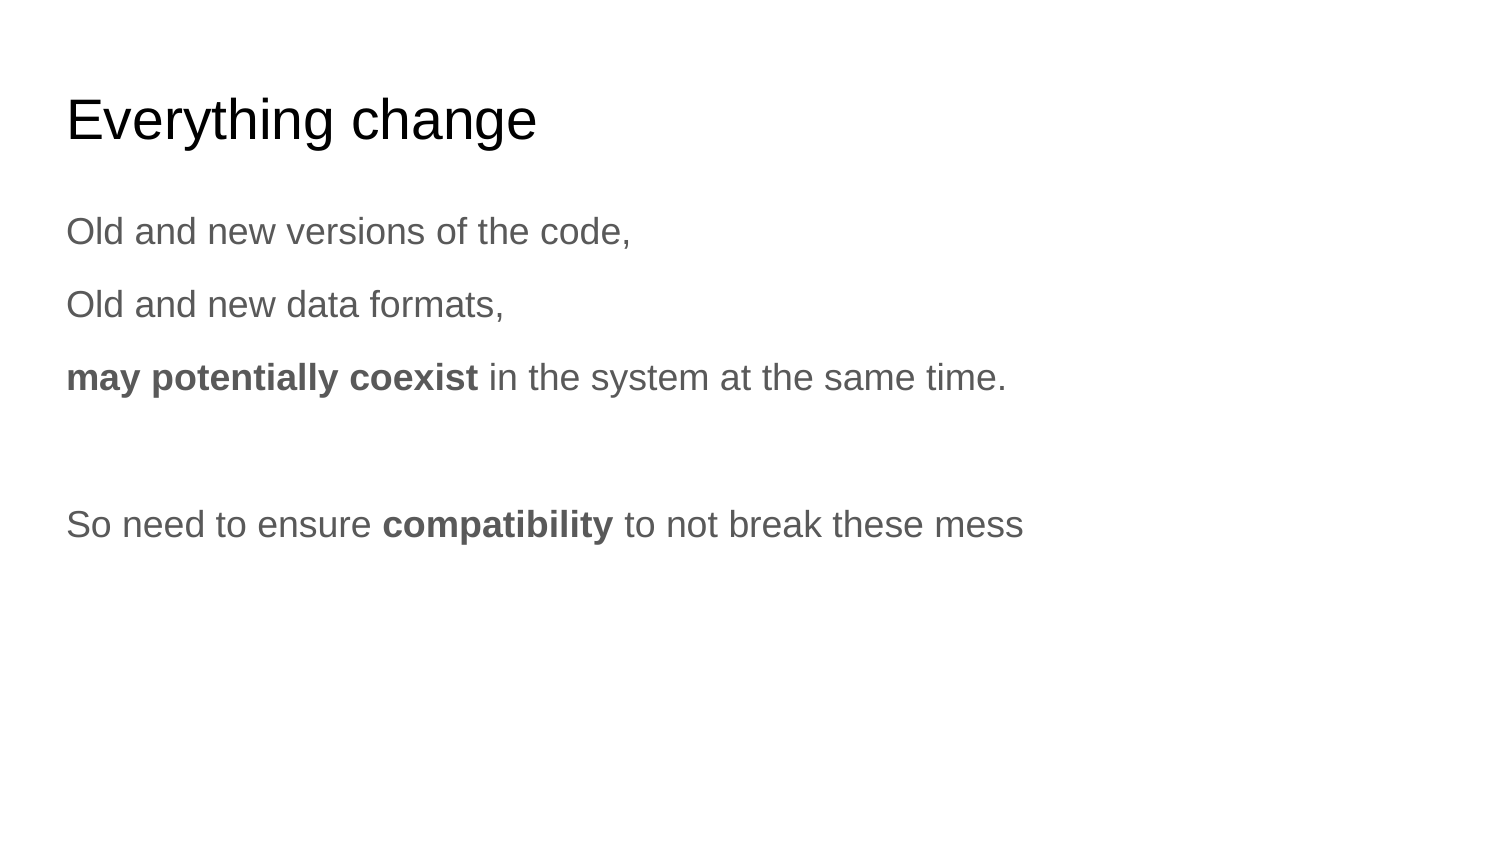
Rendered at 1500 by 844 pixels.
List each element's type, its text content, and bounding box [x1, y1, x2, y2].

title Everything change [51, 72, 1449, 167]
list Old and new versions of the code, Old and new data formats, may potentially coexist in the system at the same time. So need to ensure compatibility to not break these mess [51, 189, 1449, 750]
